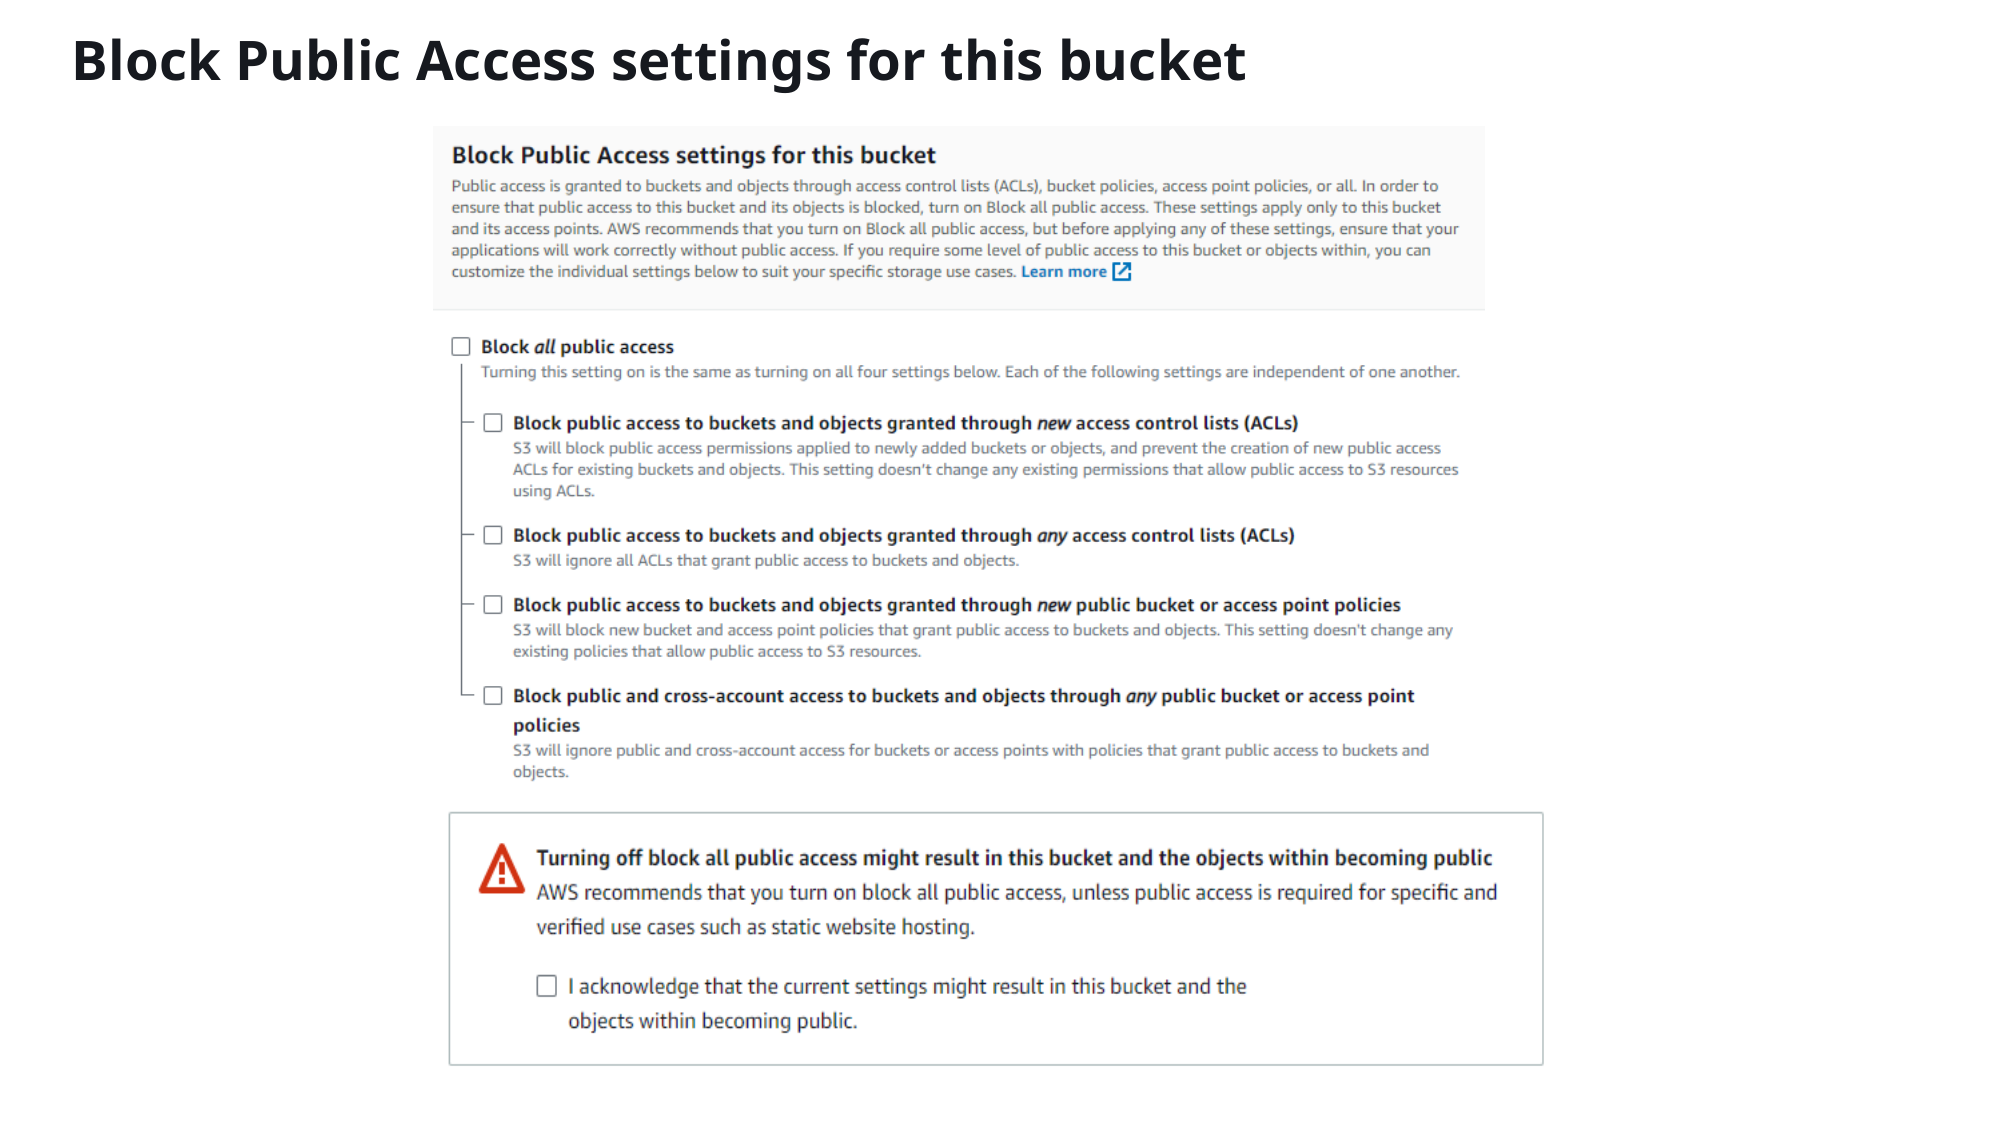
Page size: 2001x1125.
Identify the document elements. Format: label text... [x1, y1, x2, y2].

picture [433, 126, 1554, 1077]
text_box Block Public Access settings for this bucket [56, 25, 1584, 100]
